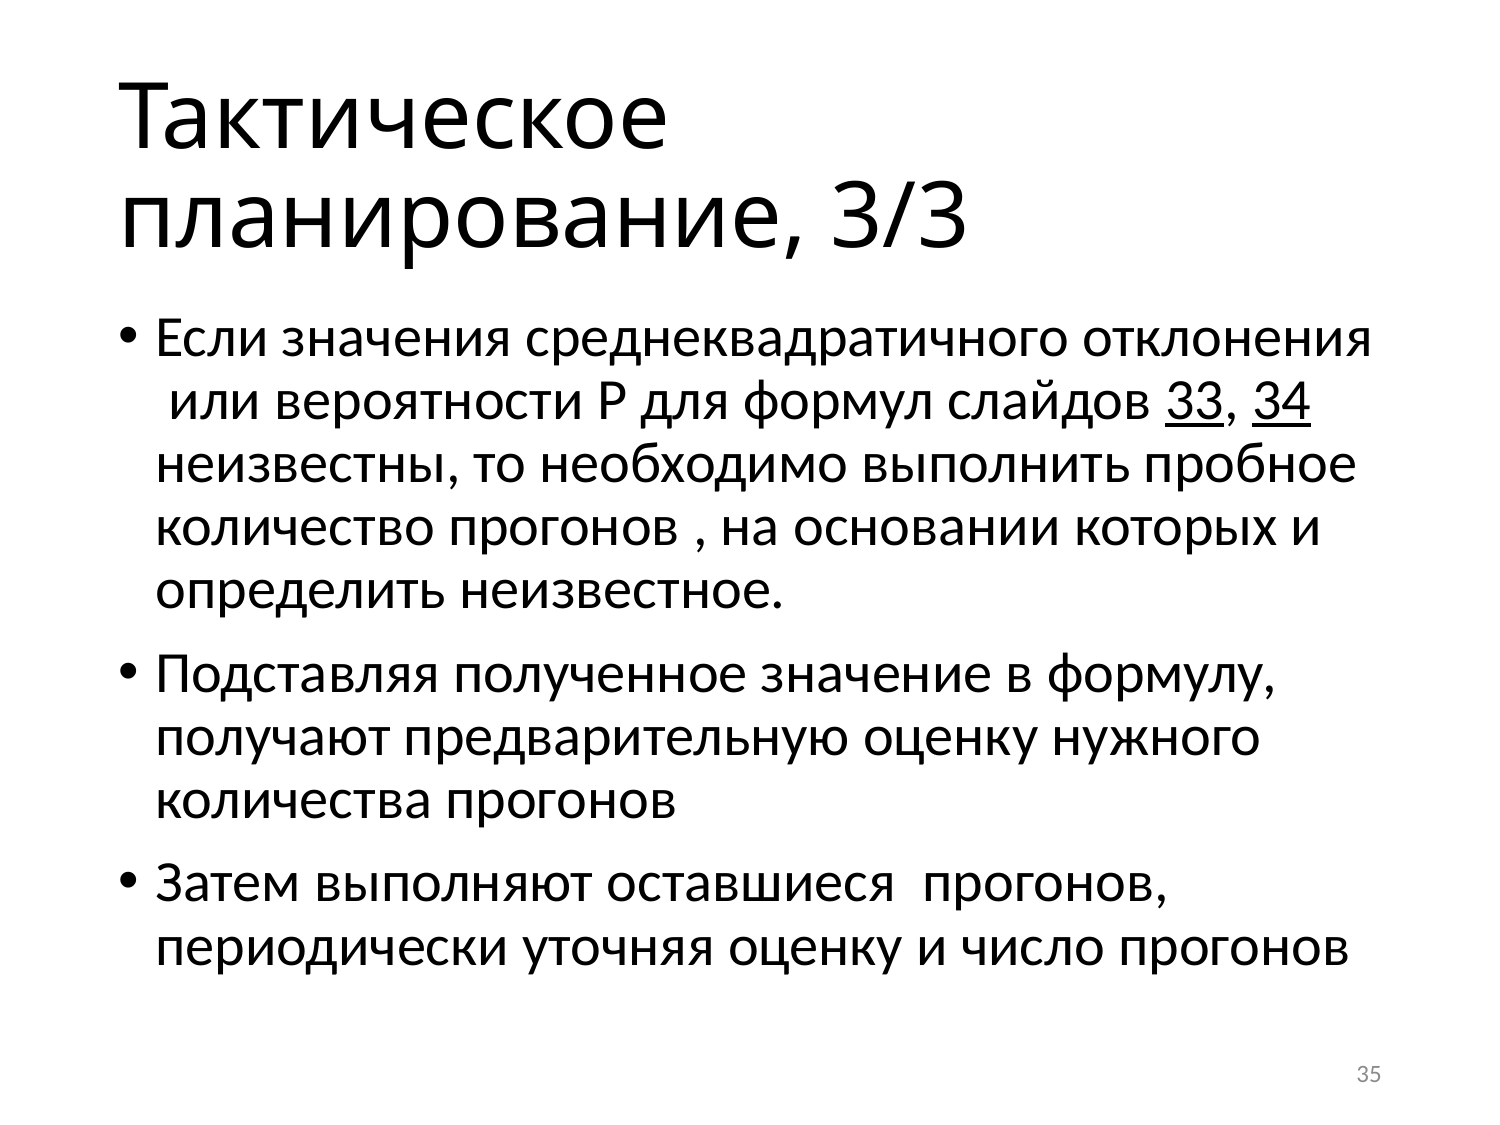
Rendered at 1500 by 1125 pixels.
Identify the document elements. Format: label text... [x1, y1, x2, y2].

slide_number 35 [1059, 1042, 1397, 1103]
title Тактическое планирование, 3/3 [103, 59, 1397, 278]
